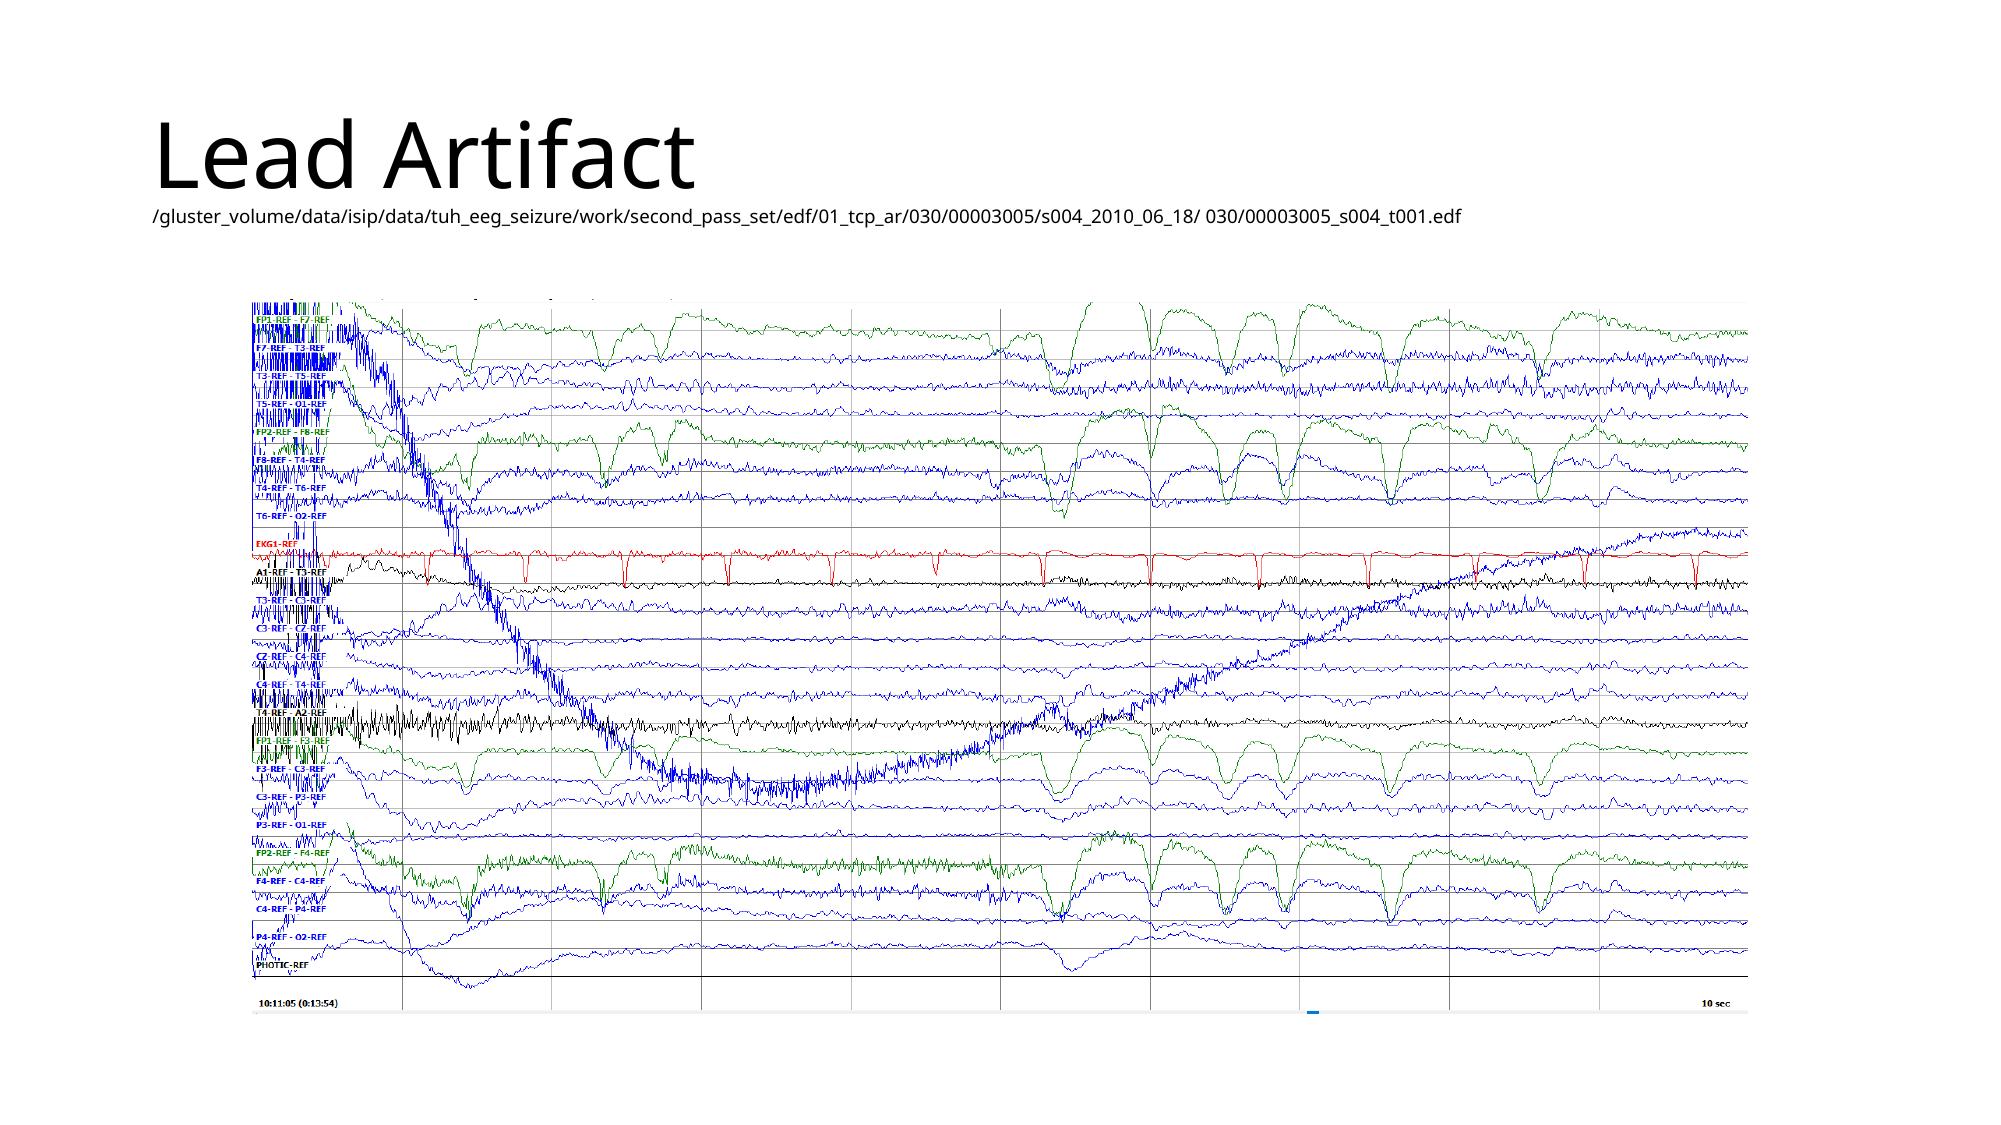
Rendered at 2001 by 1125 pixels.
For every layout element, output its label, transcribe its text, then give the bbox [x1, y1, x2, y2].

title Lead Artifact /gluster_volume/data/isip/data/tuh_eeg_seizure/work/second_pass_set/edf/01_tcp_ar/030/00003005/s004_2010_06_18/ 030/00003005_s004_t001.edf [137, 59, 1863, 278]
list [252, 299, 1748, 1014]
